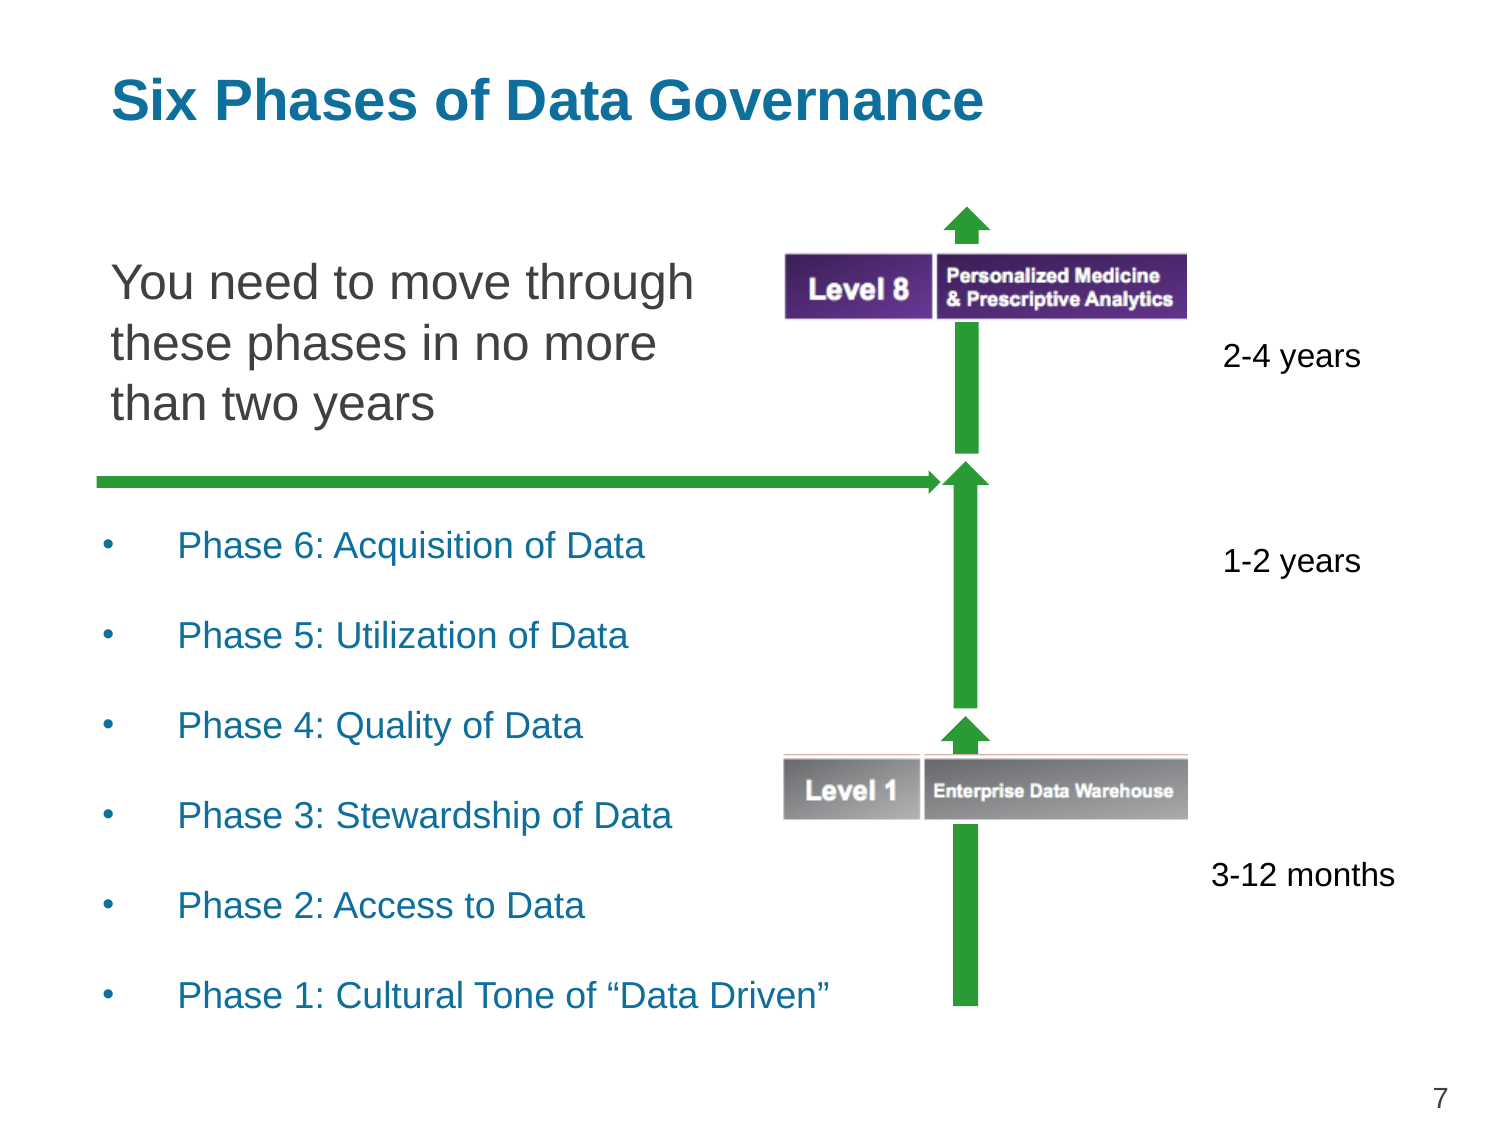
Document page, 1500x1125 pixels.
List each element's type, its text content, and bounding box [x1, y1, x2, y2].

text_box [950, 833, 981, 1009]
picture [779, 243, 1188, 322]
text_box [940, 459, 992, 711]
text_box [941, 204, 993, 242]
list You need to move through these phases in no more than two years [110, 218, 715, 462]
text_box [953, 330, 981, 456]
text_box 2-4 years [1208, 327, 1377, 382]
text_box [94, 468, 943, 496]
slide_number 7 [1417, 1071, 1500, 1110]
picture [775, 754, 1188, 824]
title Six Phases of Data Governance [111, 71, 1389, 134]
text_box Phase 6: Acquisition of Data Phase 5: Utilization of Data Phase 4: Quality of Data Phase 3: Stewardship of Data Phase 2: Access to Data Phase 1: Cultural Tone of “Data Driven” [87, 468, 855, 1022]
text_box 3-12 months [1196, 846, 1412, 901]
text_box 1-2 years [1208, 531, 1377, 587]
text_box [938, 714, 993, 753]
